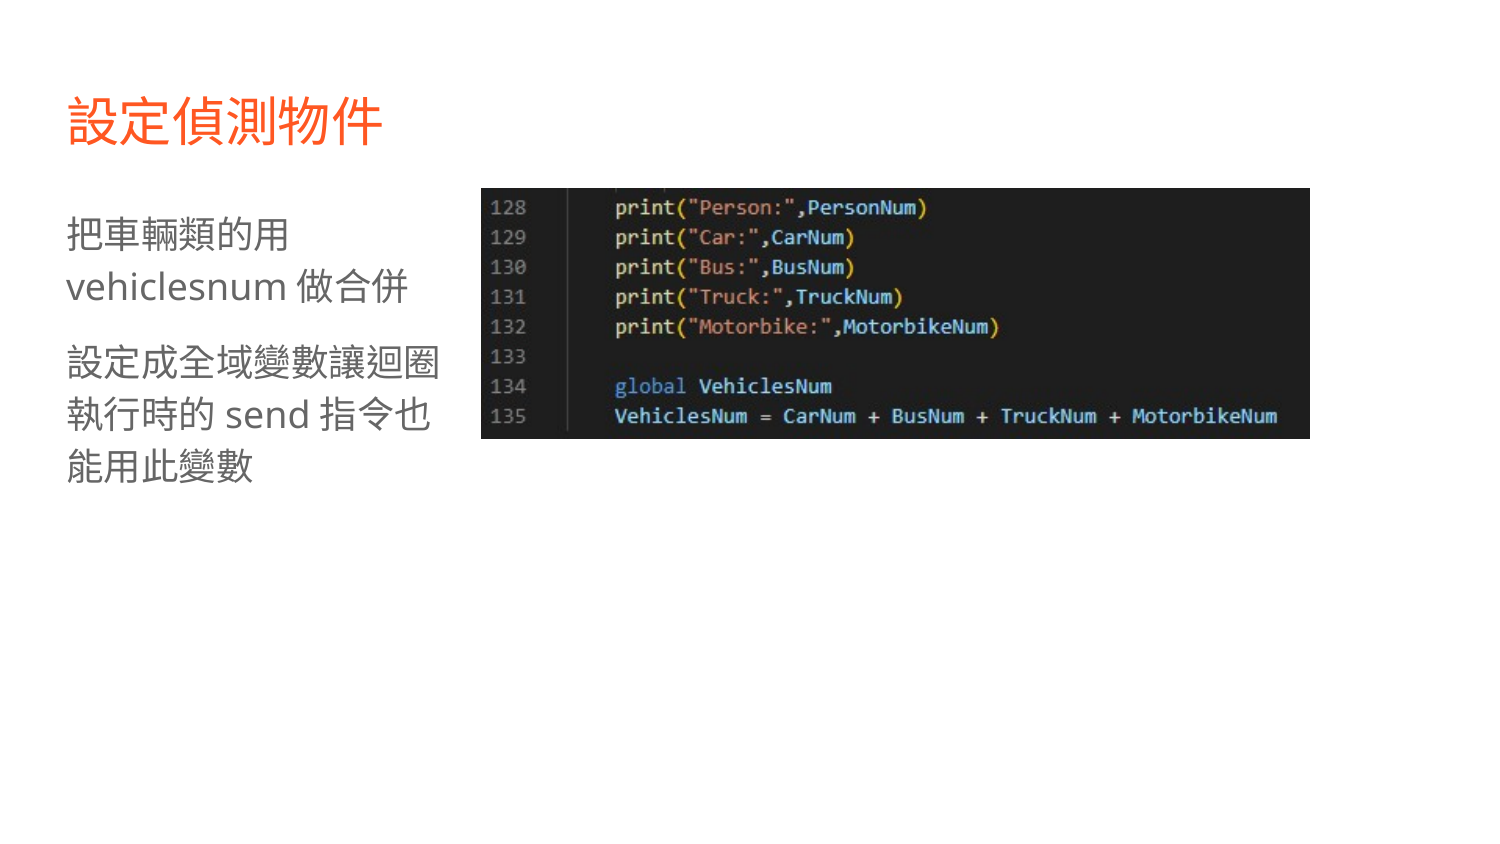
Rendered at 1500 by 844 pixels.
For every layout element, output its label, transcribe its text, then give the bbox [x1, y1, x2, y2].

picture [481, 188, 1310, 440]
title 設定偵測物件 [51, 72, 1449, 167]
list 把車輛類的用vehiclesnum做合併 設定成全域變數讓迴圈執行時的send指令也能用此變數 [51, 189, 482, 750]
